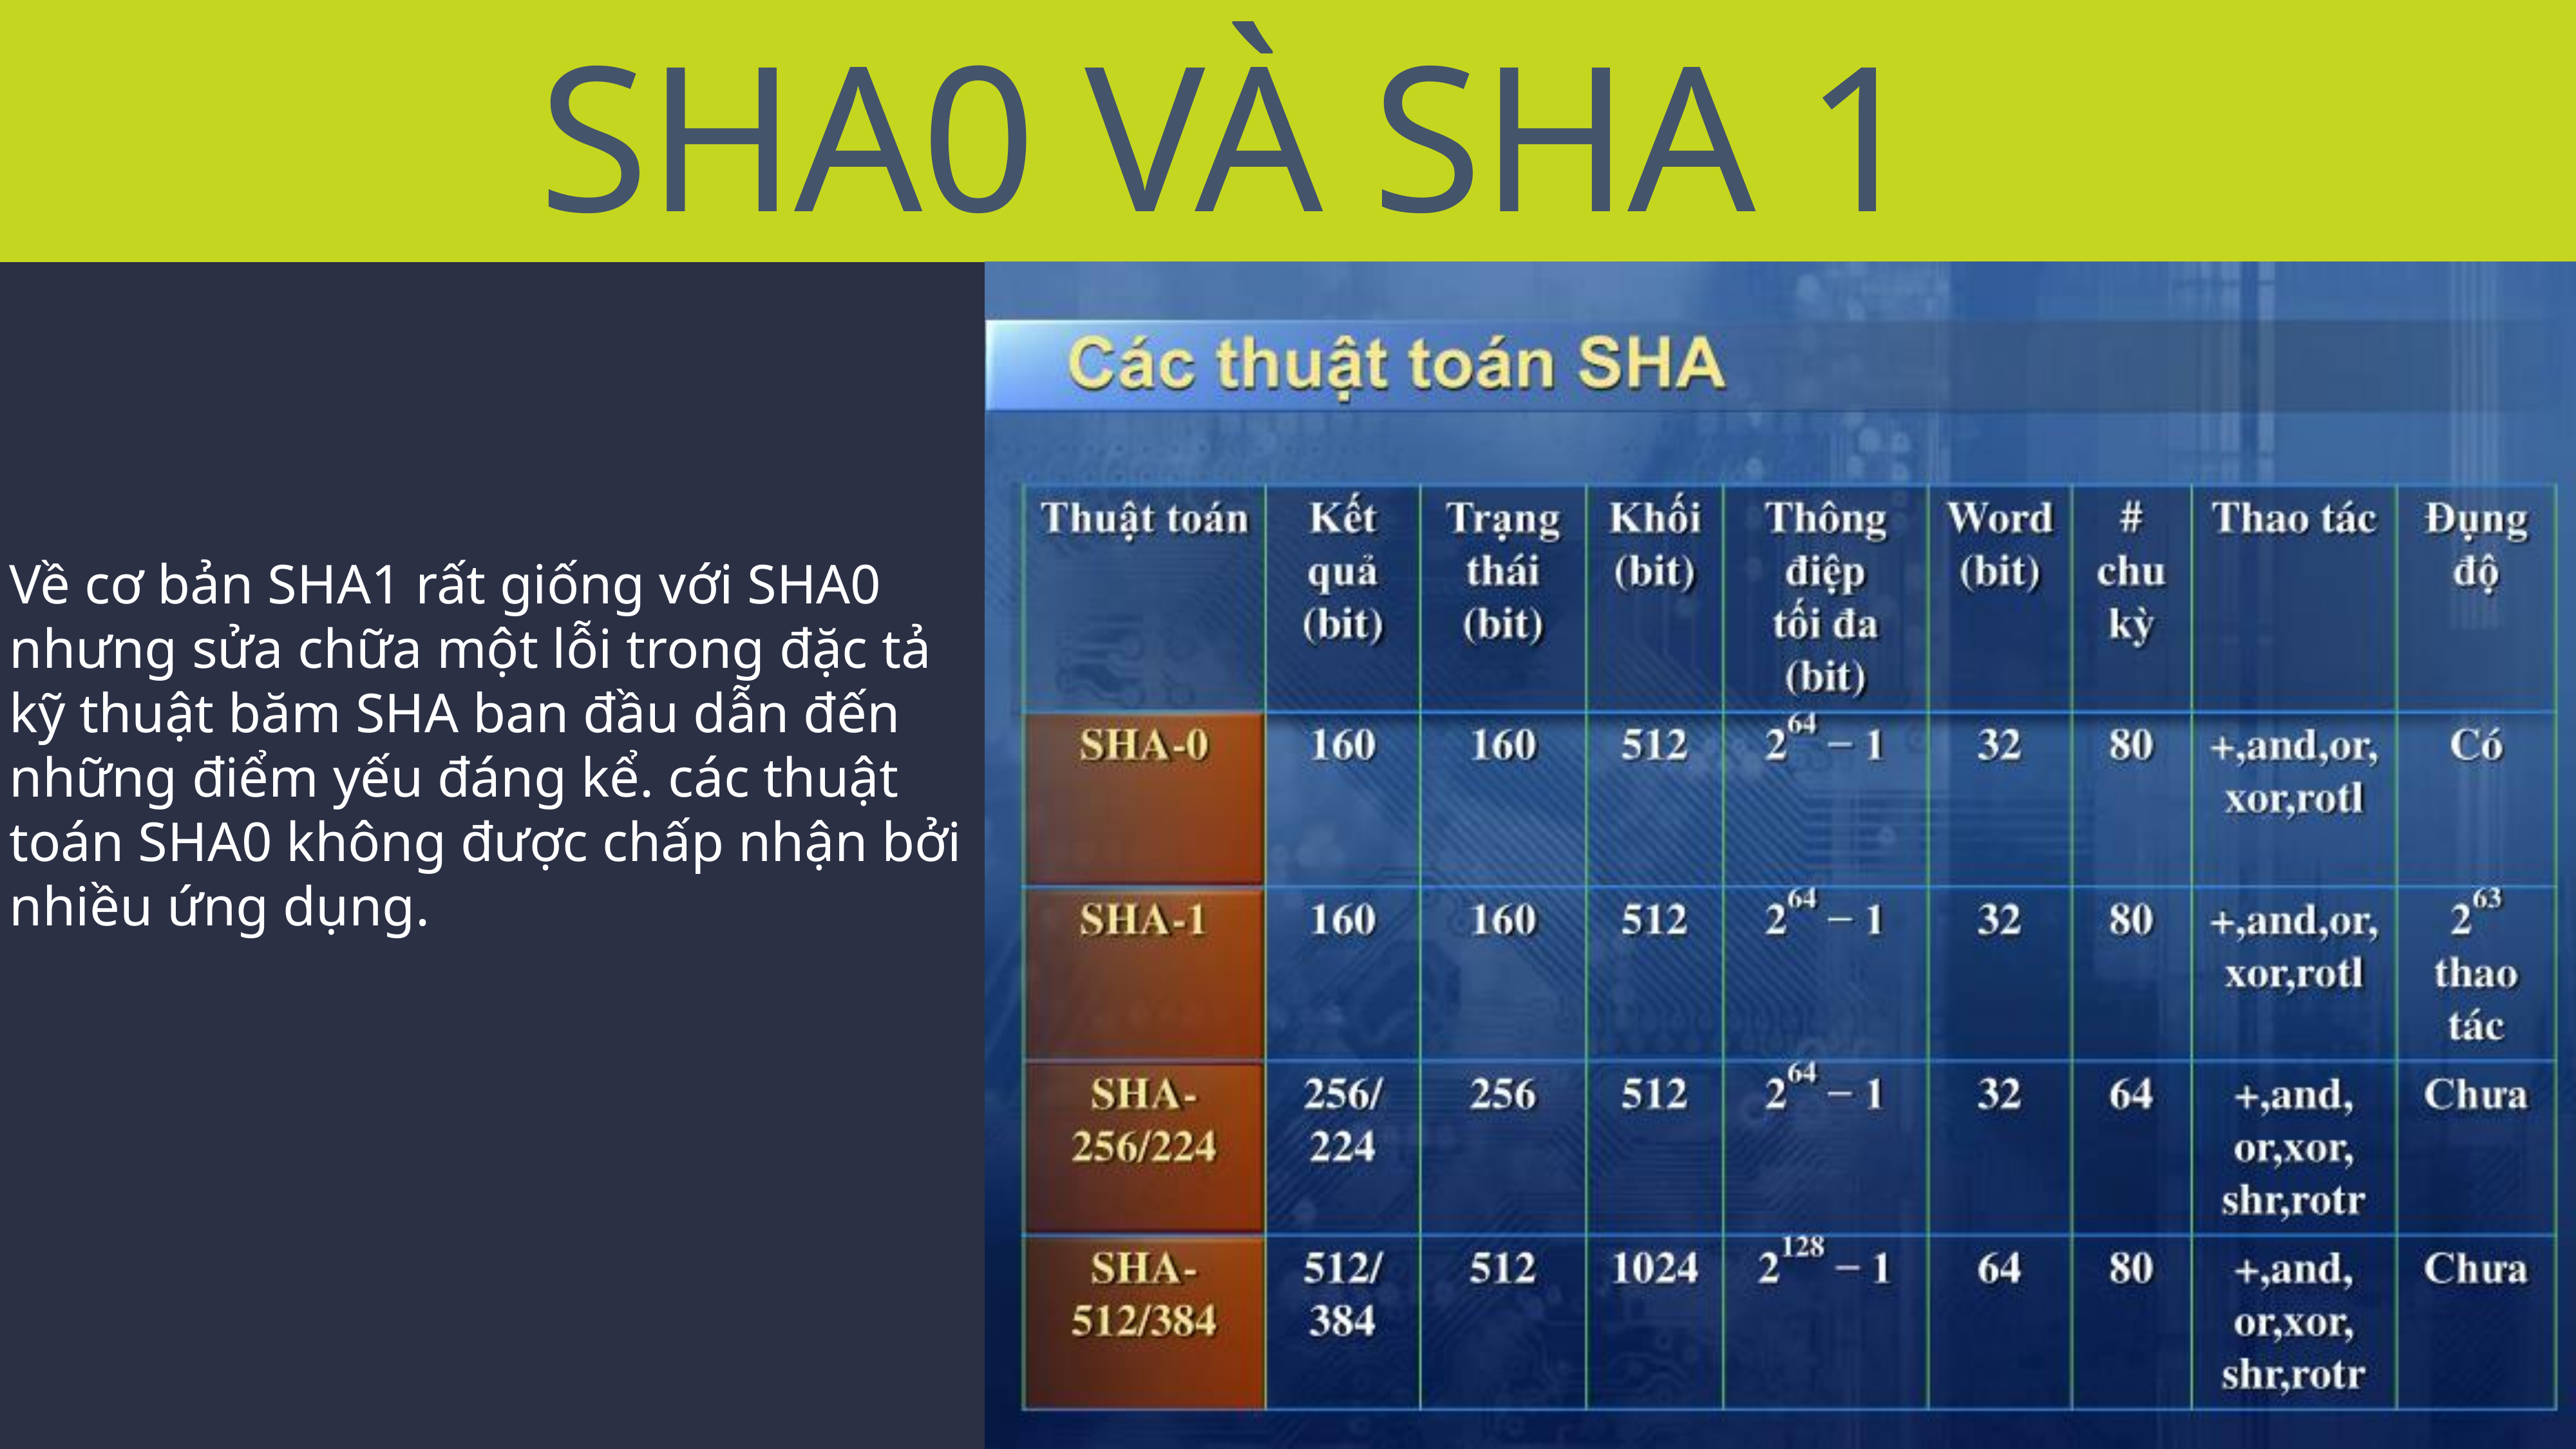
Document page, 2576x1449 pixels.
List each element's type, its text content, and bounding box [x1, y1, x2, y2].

text_box SHA0 VÀ SHA 1 [497, 10, 1962, 252]
picture [985, 261, 2576, 1449]
text_box Về cơ bản SHA1 rất giống với SHA0 nhưng sửa chữa một lỗi trong đặc tả kỹ thuật băm SHA ban đầu dẫn đến những điểm yếu đáng kể. các thuật toán SHA0 không được chấp nhận bởi nhiều ứng dụng. [0, 545, 985, 942]
text_box [0, 0, 2576, 263]
